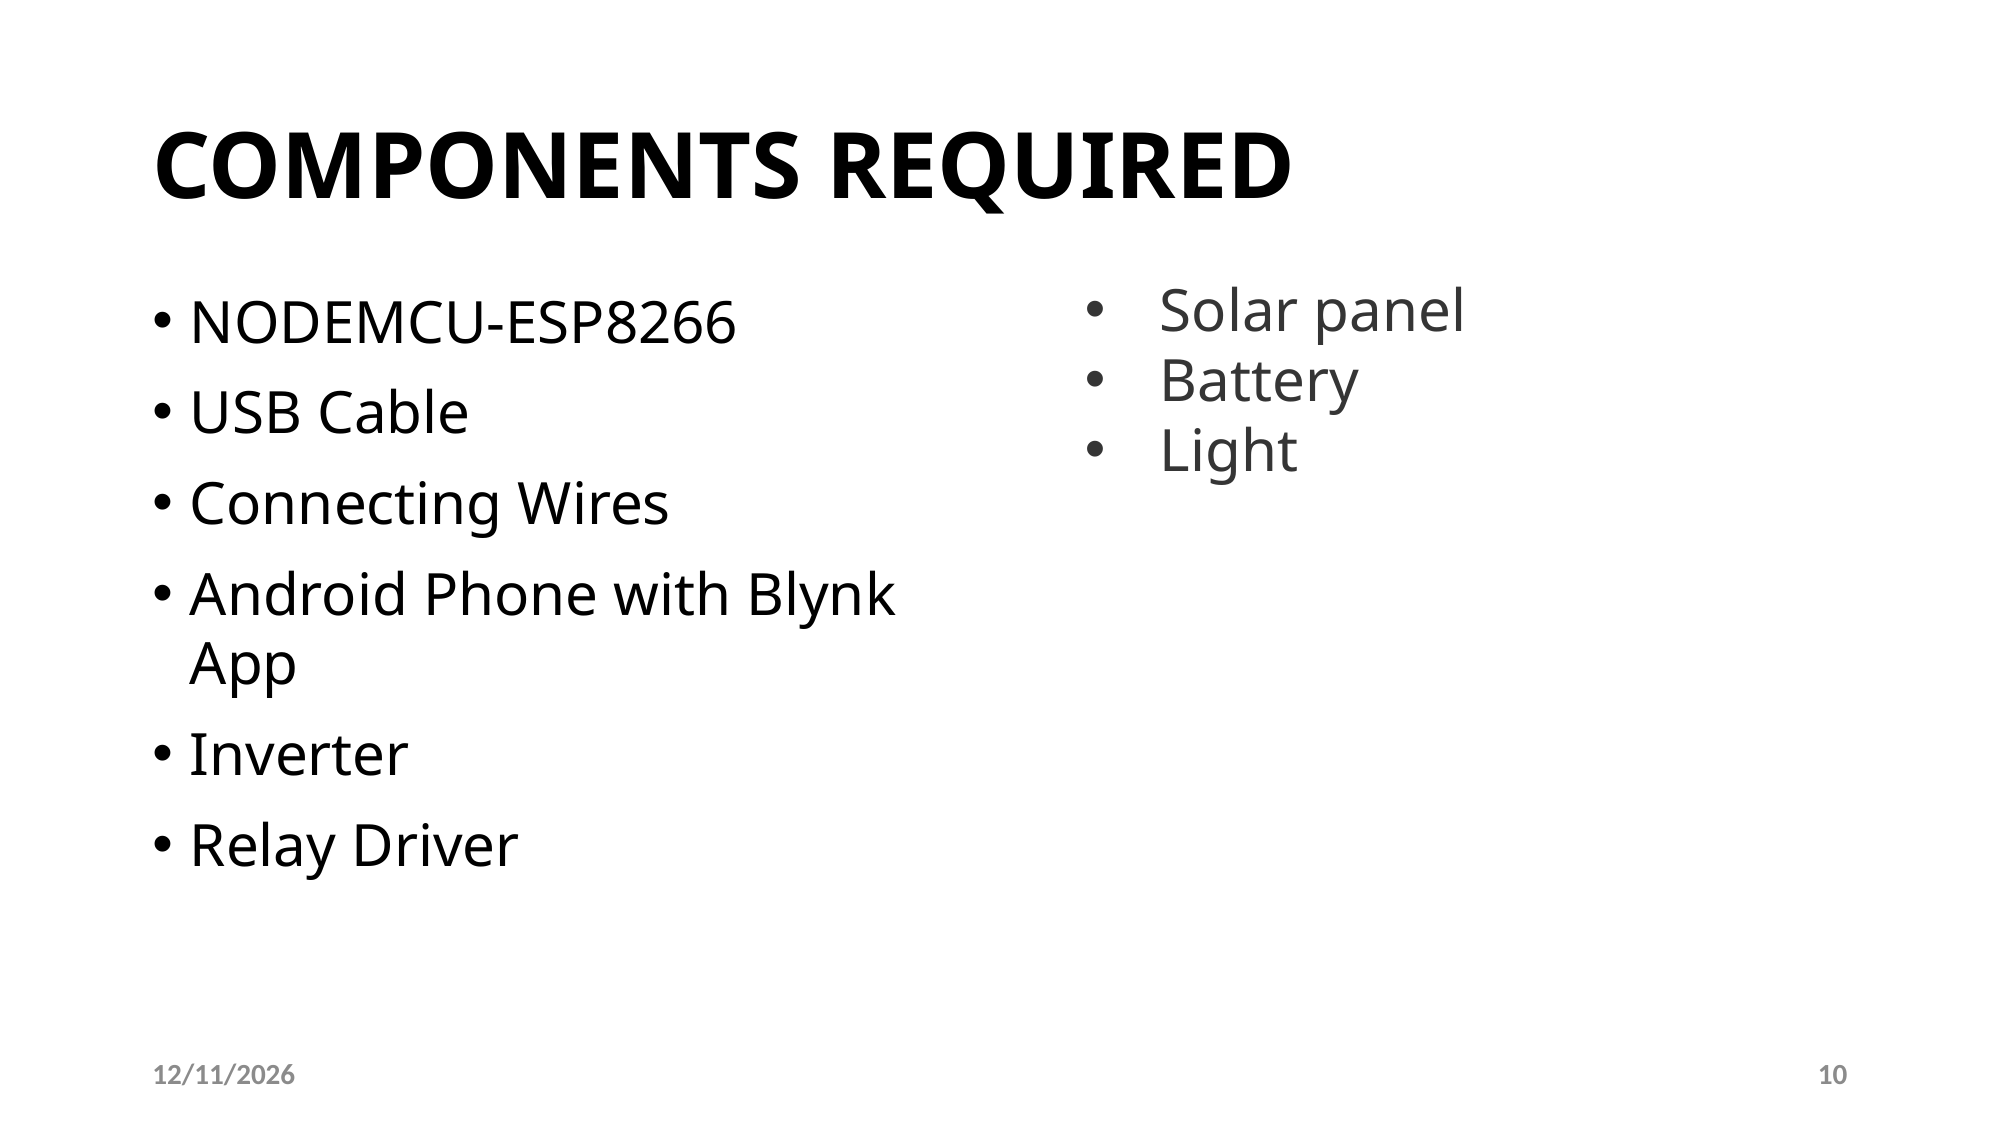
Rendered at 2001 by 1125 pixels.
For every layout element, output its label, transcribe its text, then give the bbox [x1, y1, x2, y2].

title COMPONENTS REQUIRED [137, 59, 1863, 278]
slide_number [137, 1042, 588, 1103]
list NODEMCU-ESP8266 USB Cable Connecting Wires Android Phone with Blynk App Inverter Relay Driver [137, 277, 1025, 1023]
text_box Solar panel Battery Light [1070, 265, 2000, 491]
slide_number 10 [1412, 1042, 1863, 1103]
